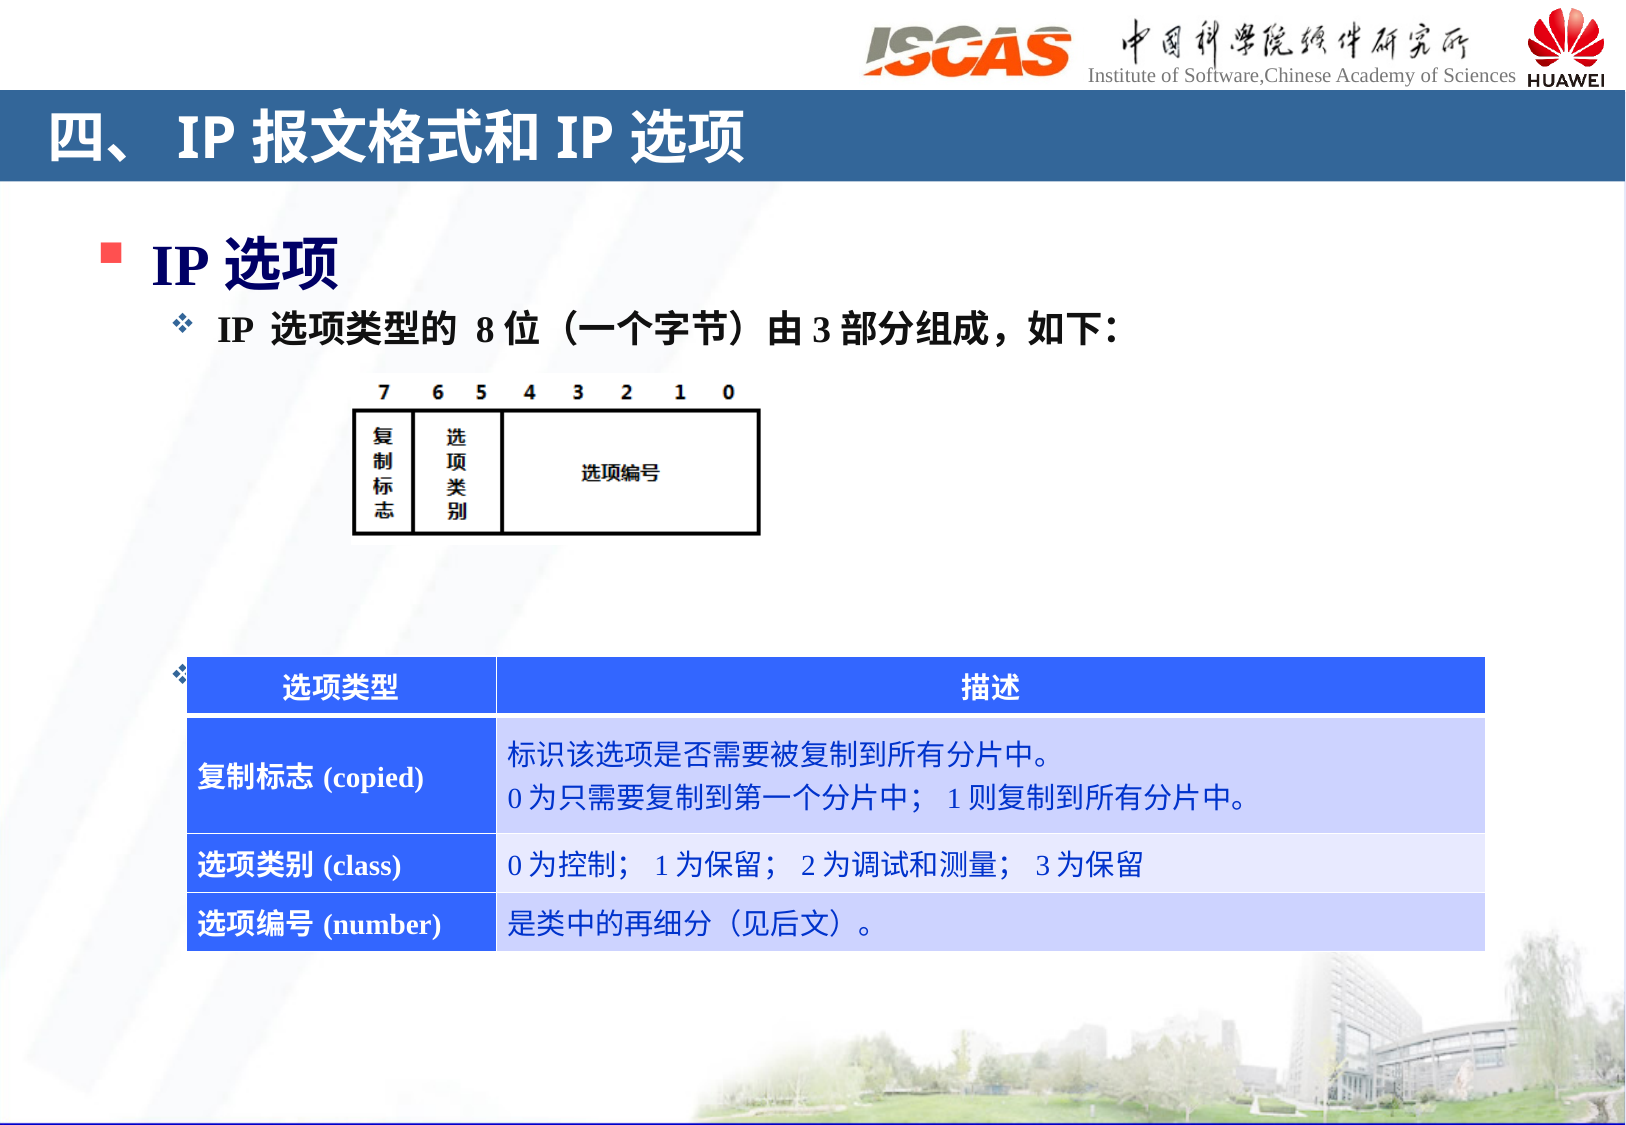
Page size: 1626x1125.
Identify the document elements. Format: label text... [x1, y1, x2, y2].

table_header 选项类型 [187, 657, 496, 713]
table_cell 0为控制；1为保留；2为调试和测量；3为保留 [497, 834, 1485, 892]
picture [1119, 15, 1471, 71]
table_cell 是类中的再细分（见后文）。 [497, 893, 1485, 951]
table_header 描述 [497, 657, 1485, 713]
list IP选项 IP 选项类型的 8位（一个字节）由3部分组成，如下： 含义如下： [79, 219, 1546, 1107]
picture [1528, 8, 1604, 87]
table_cell 选项类别(class) [187, 834, 496, 892]
picture [859, 18, 1084, 87]
table_cell 选项编号(number) [187, 893, 496, 951]
table_cell 标识该选项是否需要被复制到所有分片中。 0为只需要复制到第一个分片中；1则复制到所有分片中。 [497, 718, 1485, 833]
table_cell 复制标志(copied) [187, 718, 496, 833]
title 四、IP报文格式和IP选项 [0, 89, 1625, 182]
picture [0, 92, 1626, 1125]
